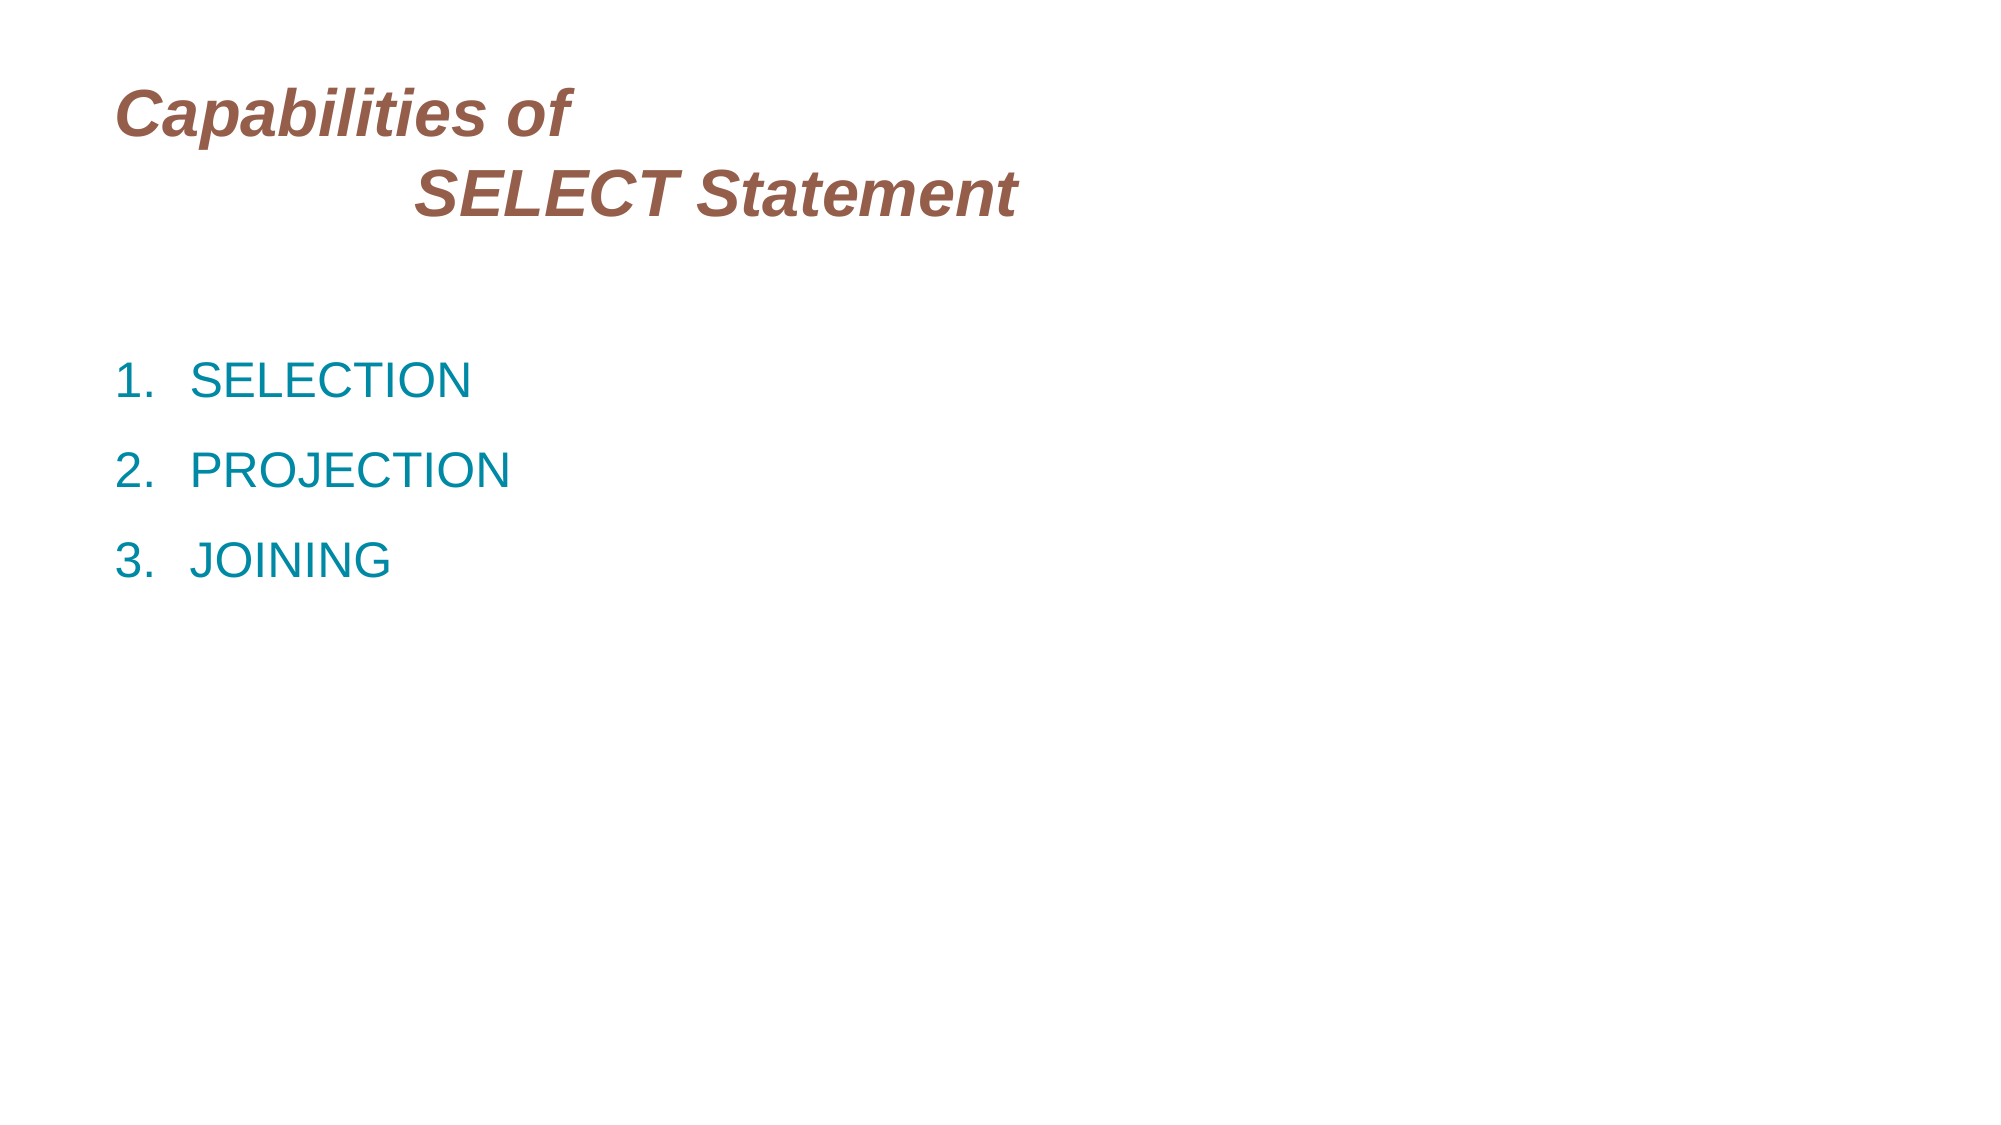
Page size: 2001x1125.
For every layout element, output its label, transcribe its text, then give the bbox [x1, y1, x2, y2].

text_box SELECTION PROJECTION JOINING [99, 310, 1538, 596]
title Capabilities of SELECT Statement [99, 87, 1900, 238]
